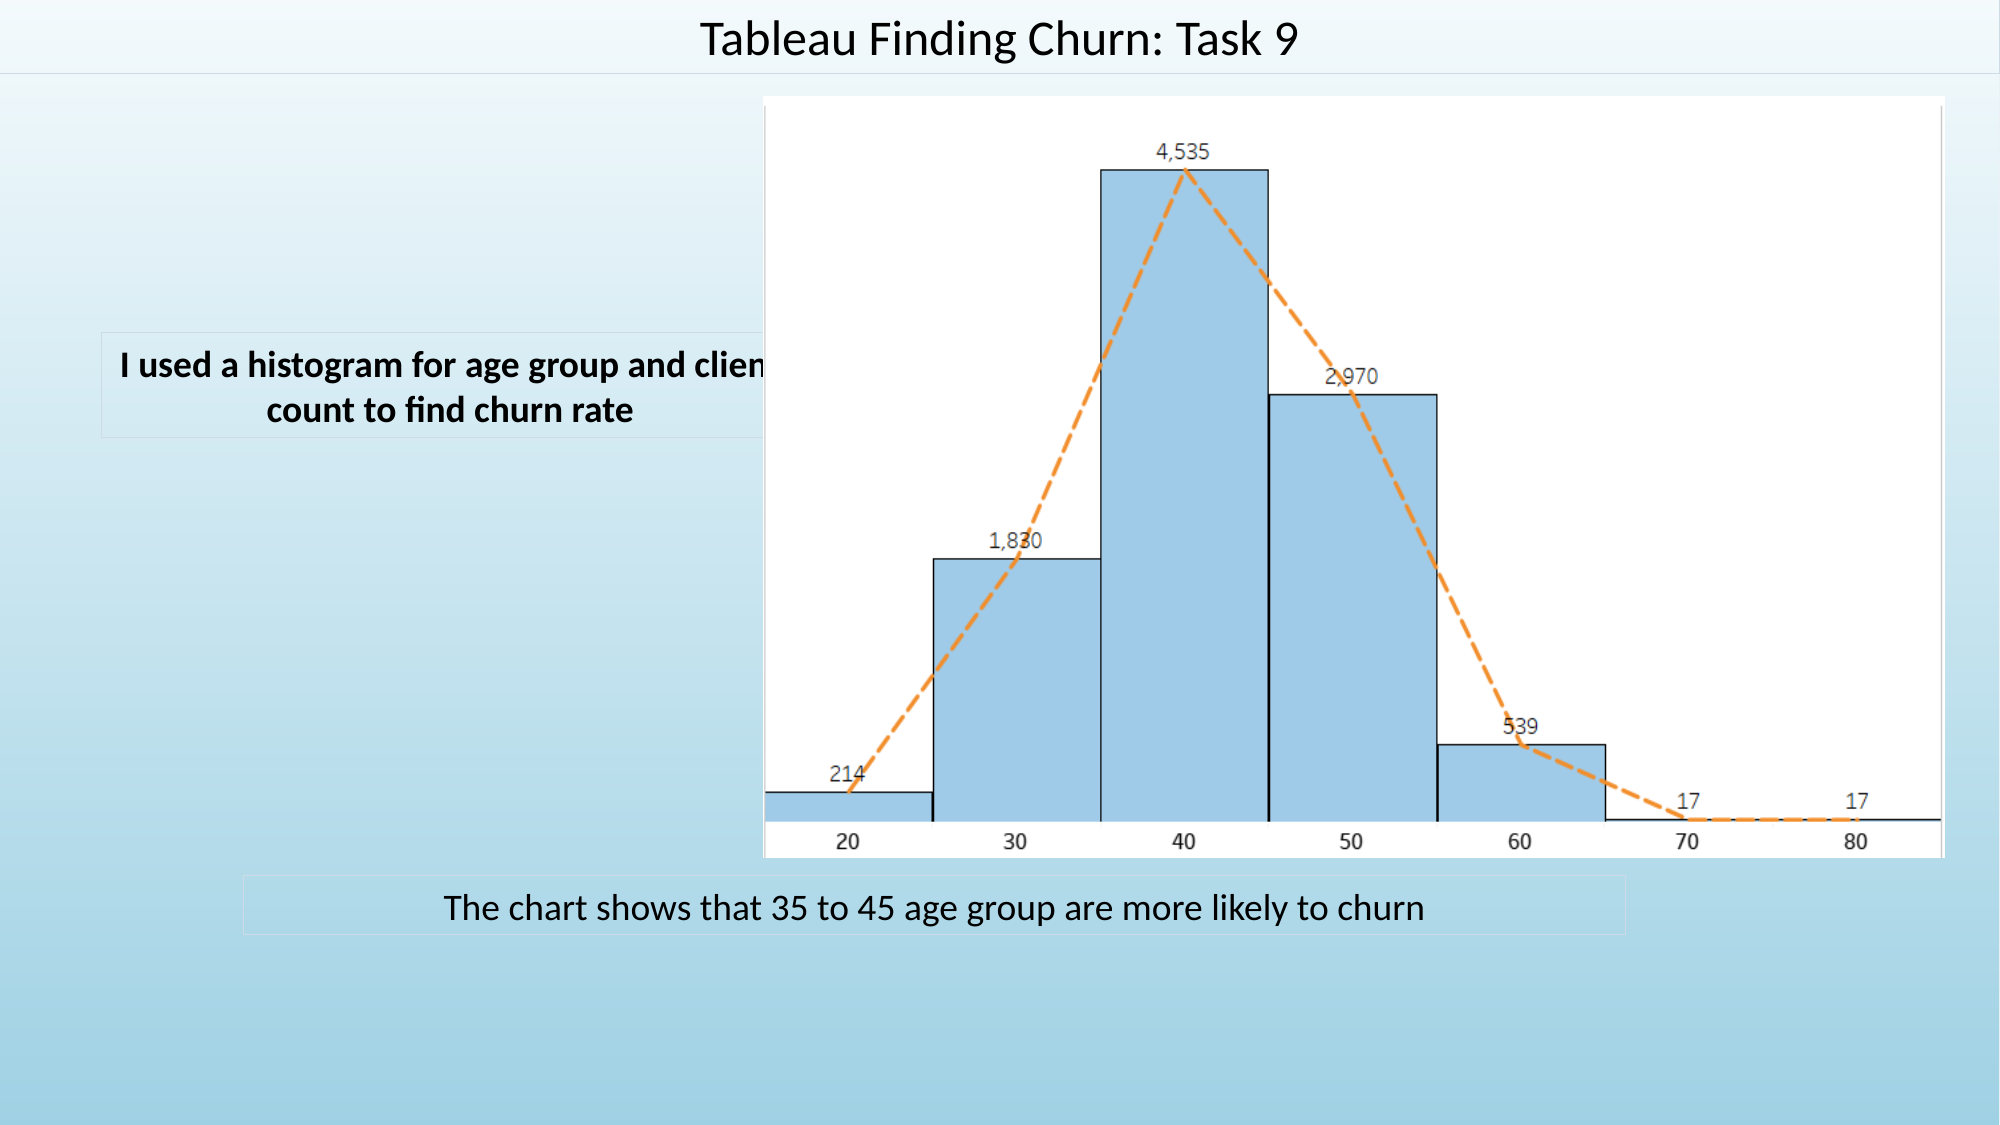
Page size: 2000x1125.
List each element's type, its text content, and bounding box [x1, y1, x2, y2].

text_box Tableau Finding Churn: Task 9 [0, 0, 2000, 74]
picture [763, 96, 1945, 858]
text_box I used a histogram for age group and client count to find churn rate [101, 332, 763, 438]
text_box The chart shows that 35 to 45 age group are more likely to churn [243, 875, 1626, 935]
